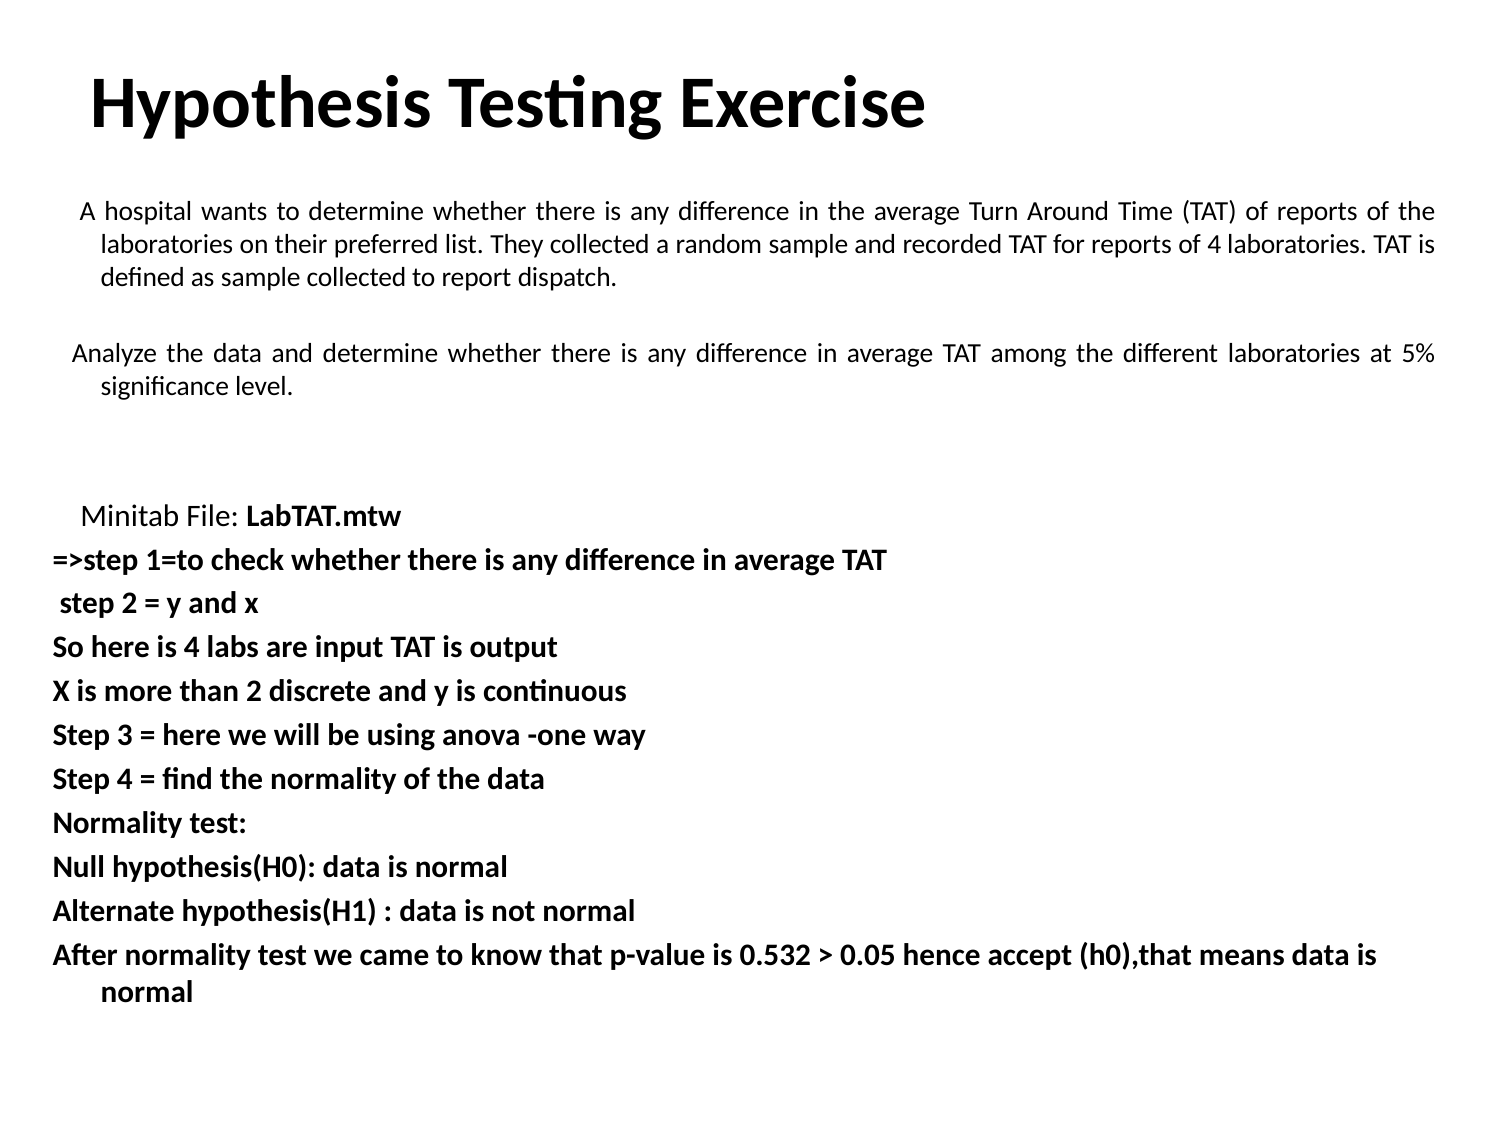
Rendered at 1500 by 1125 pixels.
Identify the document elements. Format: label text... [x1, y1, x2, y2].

list A hospital wants to determine whether there is any difference in the average Turn Around Time (TAT) of reports of the laboratories on their preferred list. They collected a random sample and recorded TAT for reports of 4 laboratories. TAT is defined as sample collected to report dispatch. Analyze the data and determine whether there is any difference in average TAT among the different laboratories at 5% significance level. Minitab File: LabTAT.mtw =>step 1=to check whether there is any difference in average TAT step 2 = y and x So here is 4 labs are input TAT is output X is more than 2 discrete and y is continuous Step 3 = here we will be using anova -one way Step 4 = find the normality of the data Normality test: Null hypothesis(H0): data is normal Alternate hypothesis(H1) : data is not normal After normality test we came to know that p-value is 0.532 > 0.05 hence accept (h0),that means data is normal [37, 185, 1450, 1020]
title Hypothesis Testing Exercise [75, 45, 1425, 150]
